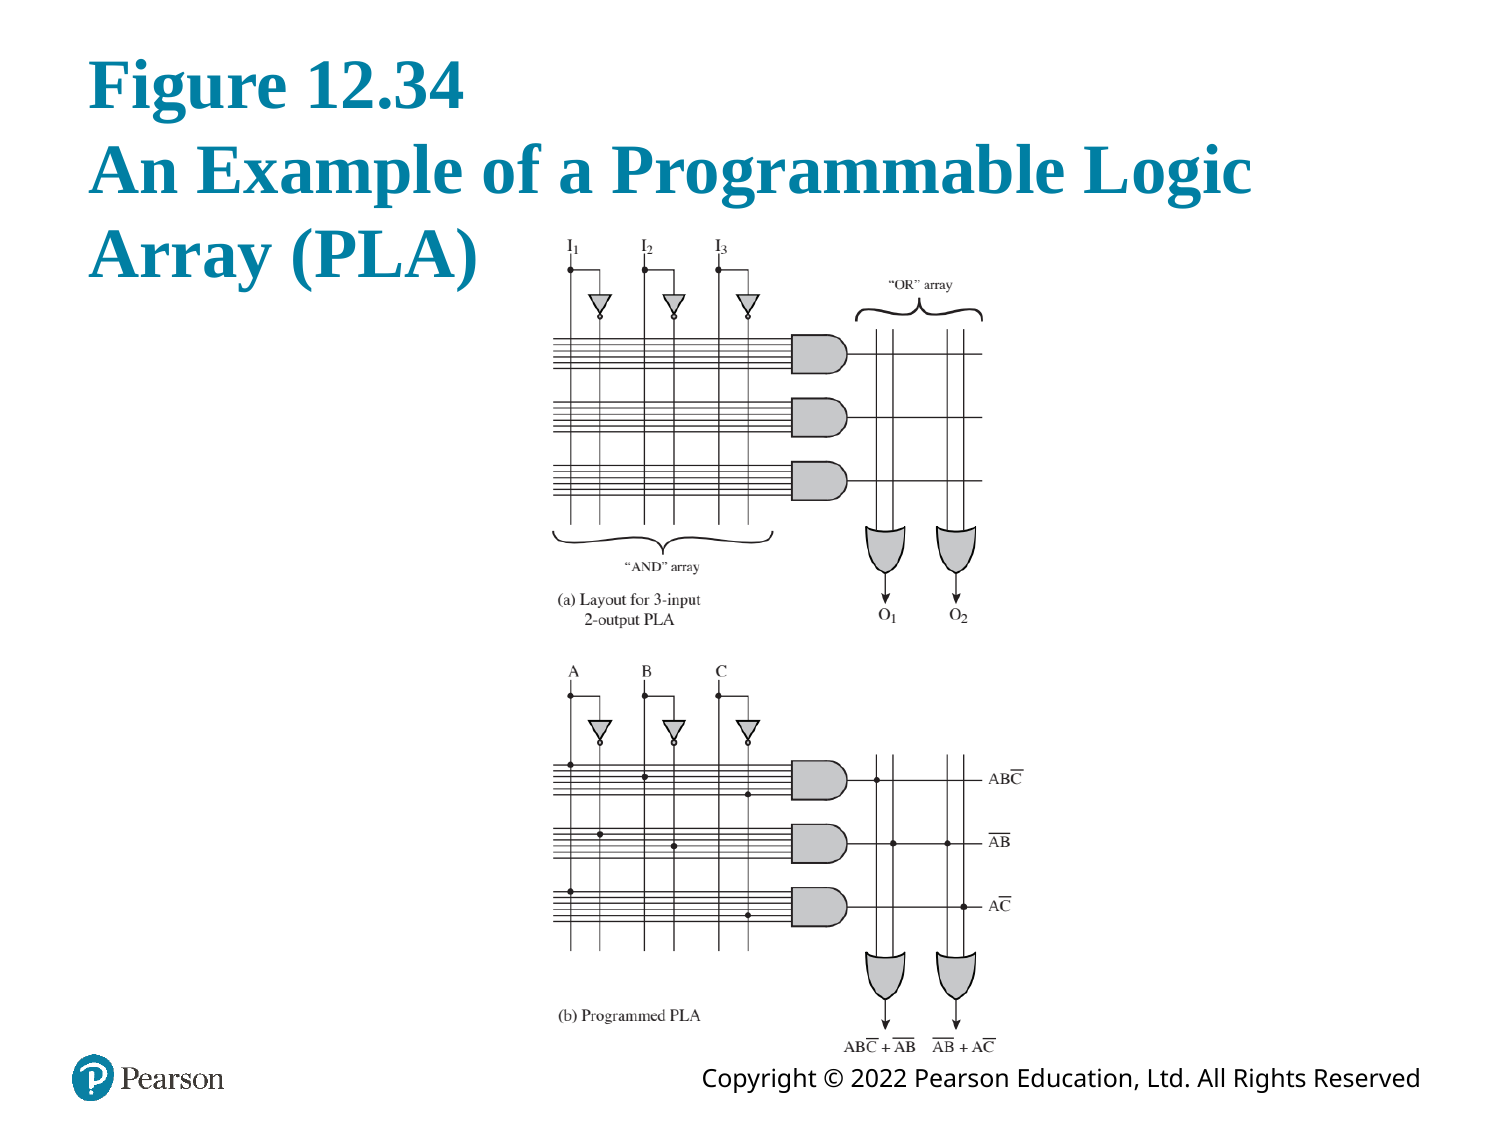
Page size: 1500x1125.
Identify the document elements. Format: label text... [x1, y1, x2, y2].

picture [81, 1063, 106, 1088]
picture [534, 225, 1058, 1059]
picture [72, 1054, 88, 1070]
title Figure 12.34 An Example of a Programmable Logic Array (PLA) [73, 38, 1424, 308]
picture [72, 1088, 82, 1101]
picture [99, 1054, 224, 1101]
